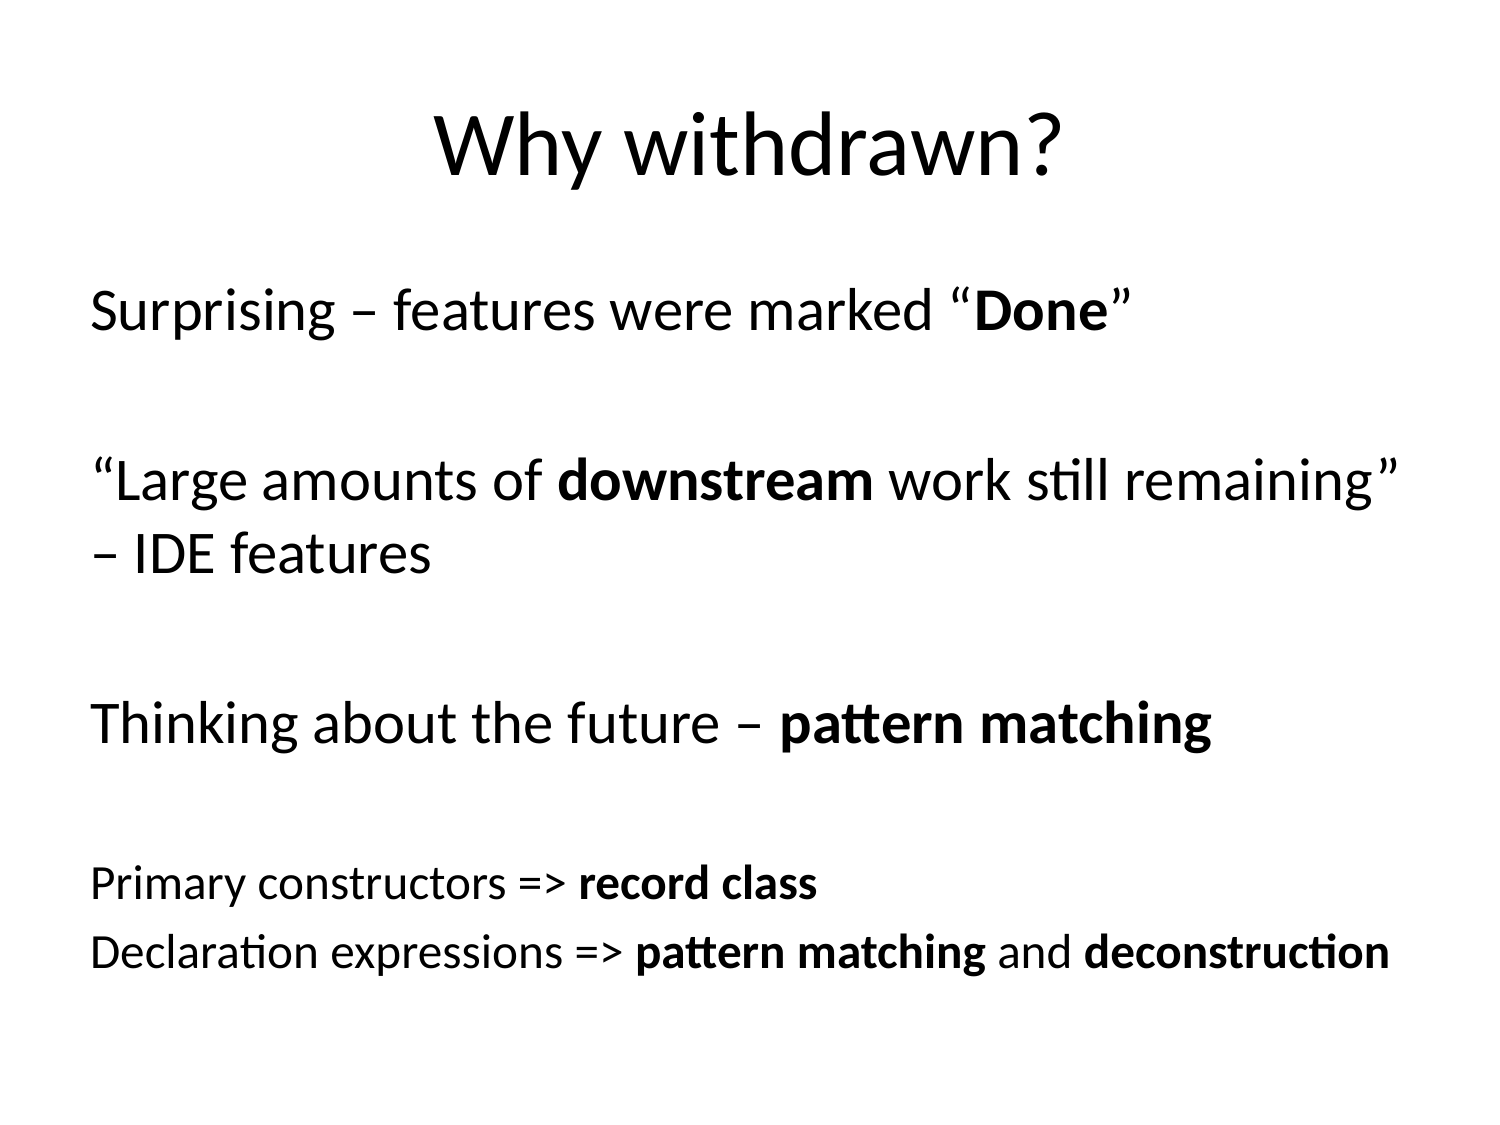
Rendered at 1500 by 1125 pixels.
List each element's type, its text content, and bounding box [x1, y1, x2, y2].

title Why withdrawn? [75, 45, 1425, 233]
list Surprising – features were marked “Done” “Large amounts of downstream work still remaining” – IDE features Thinking about the future – pattern matching Primary constructors => record class Declaration expressions => pattern matching and deconstruction [75, 262, 1425, 1005]
